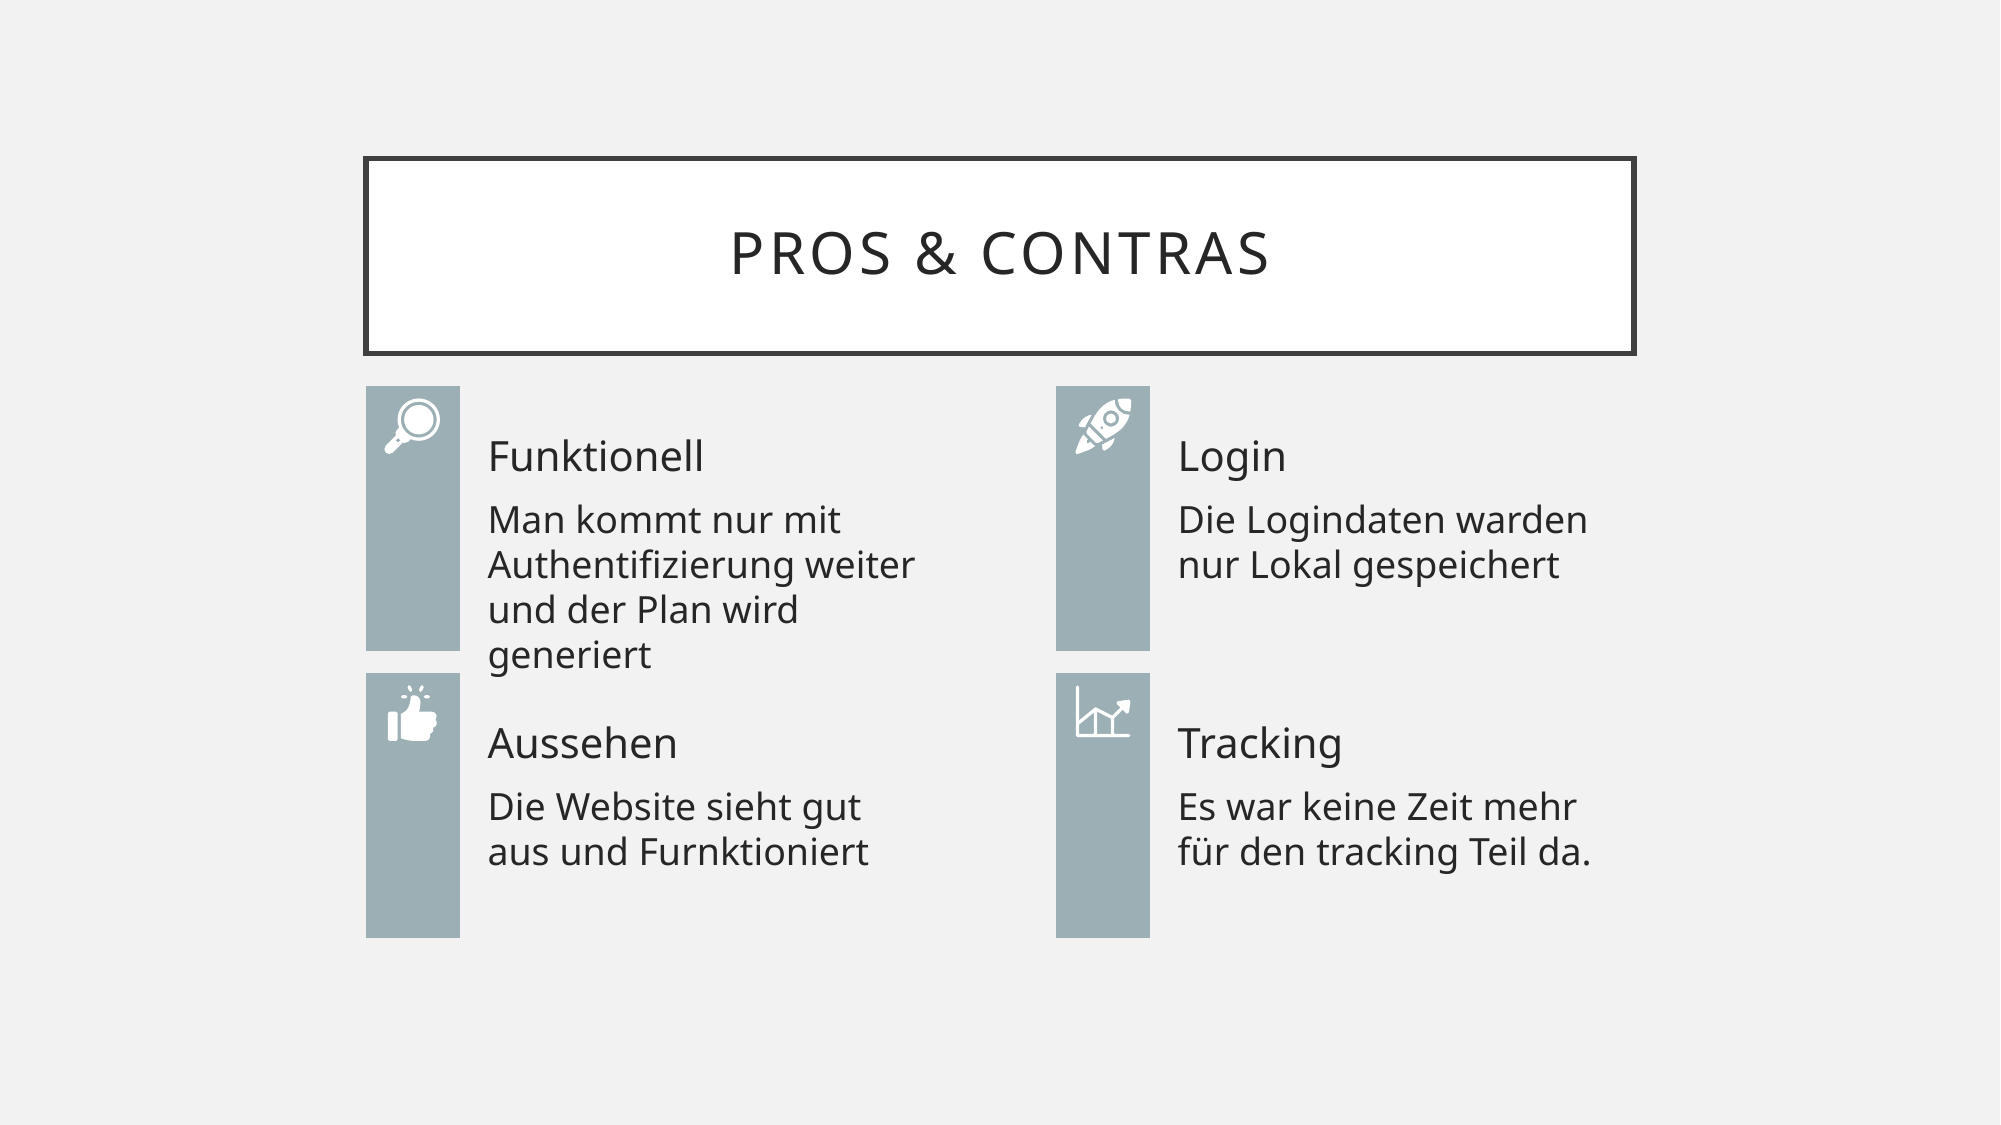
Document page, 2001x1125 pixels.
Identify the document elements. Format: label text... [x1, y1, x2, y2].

text_box Man kommt nur mit Authentifizierung weiter und der Plan wird generiert [472, 496, 941, 651]
text_box Tracking [1162, 672, 1631, 782]
text_box [1056, 672, 1151, 938]
text_box Aussehen [472, 672, 941, 768]
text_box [1075, 398, 1132, 455]
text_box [387, 685, 438, 741]
text_box [366, 385, 460, 652]
text_box Funktionell [472, 385, 941, 496]
text_box Die Logindaten warden nur Lokal gespeichert [1162, 496, 1631, 651]
title Pros & Contras [363, 156, 1637, 356]
text_box Die Website sieht gut aus und Furnktioniert [472, 768, 941, 938]
text_box [1056, 385, 1151, 652]
text_box Login [1162, 385, 1631, 496]
text_box Es war keine Zeit mehr für den tracking Teil da. [1162, 782, 1631, 938]
text_box [1075, 685, 1131, 738]
text_box [366, 672, 460, 938]
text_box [383, 398, 443, 455]
